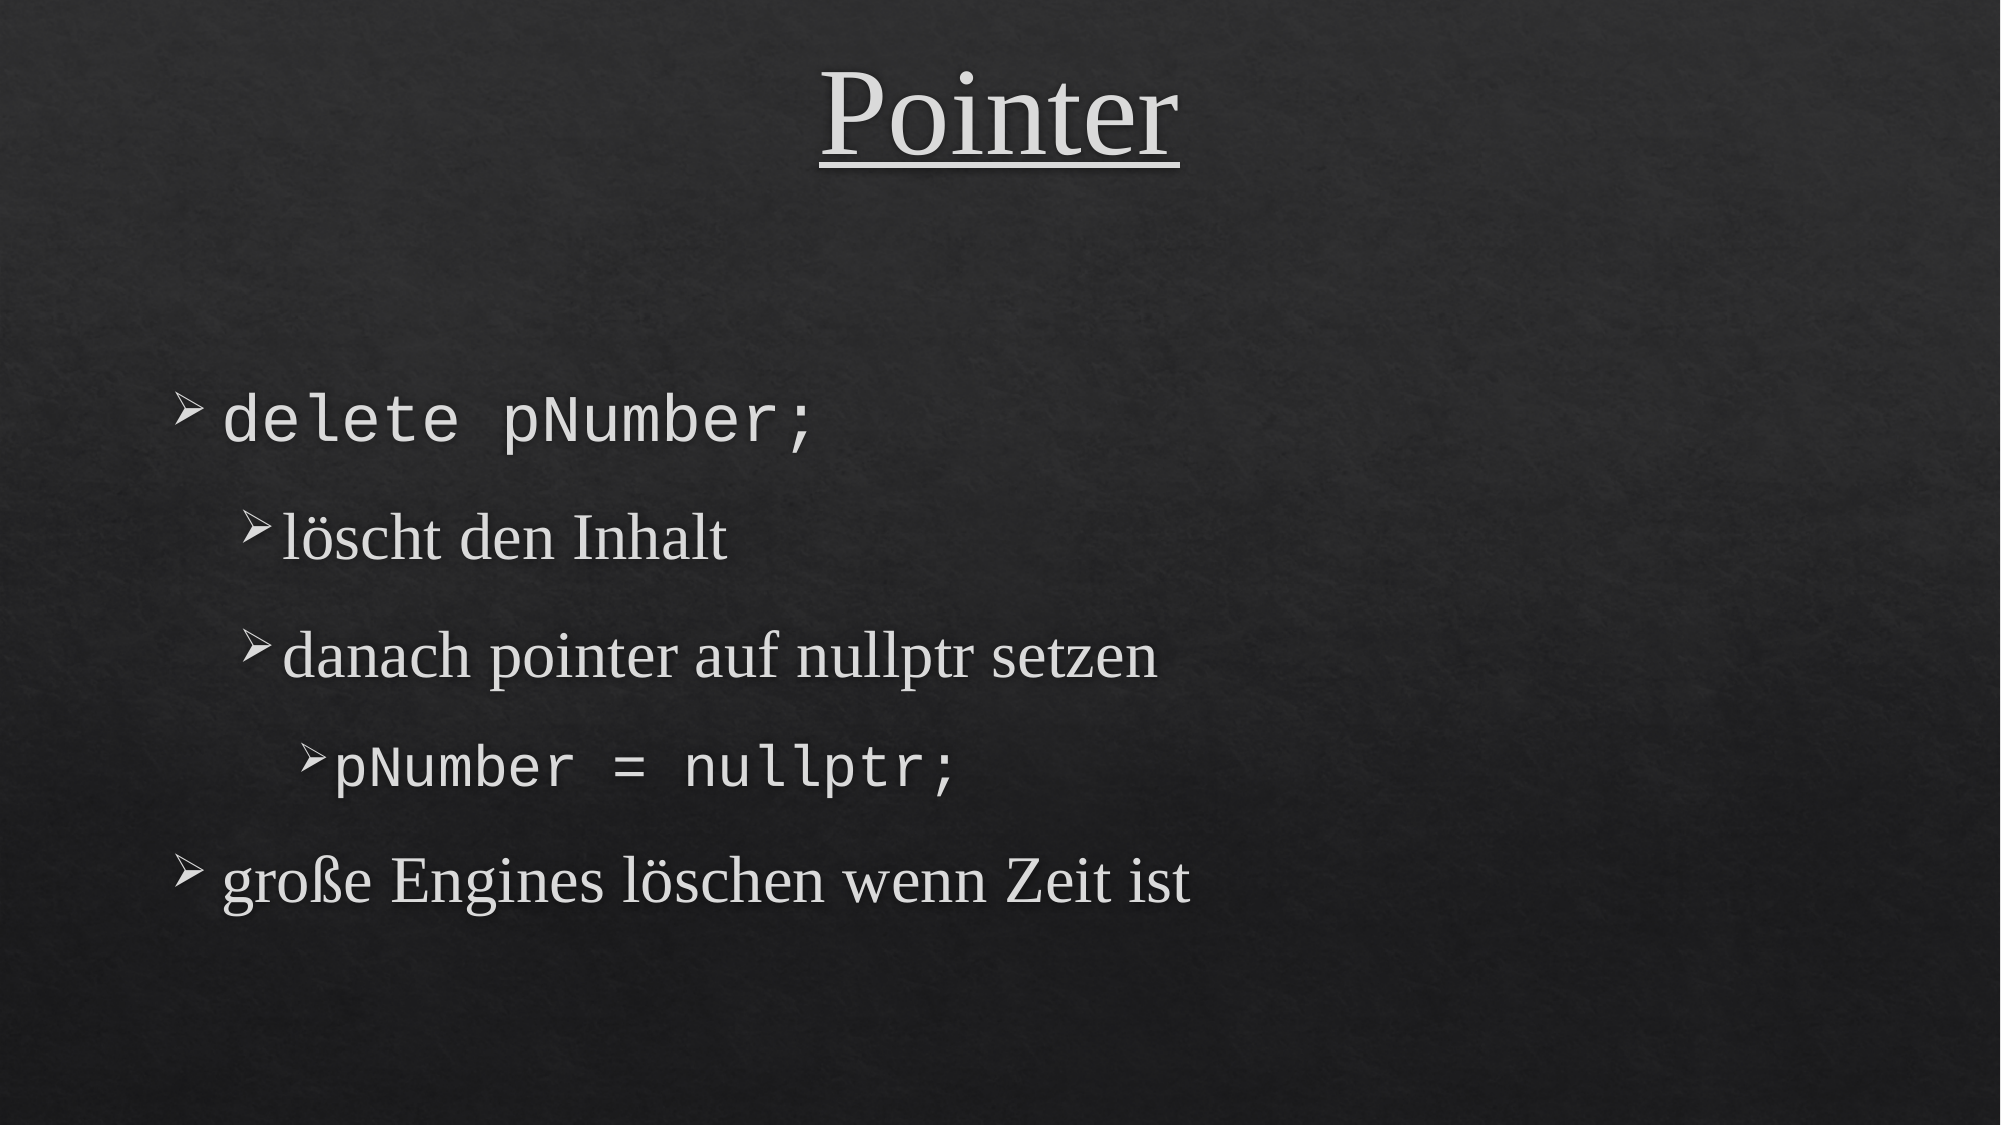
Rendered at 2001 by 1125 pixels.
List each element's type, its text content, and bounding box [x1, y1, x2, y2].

list delete pNumber; löscht den Inhalt danach pointer auf nullptr setzen pNumber = nullptr; große Engines löschen wenn Zeit ist [149, 256, 1849, 1034]
title Pointer [149, 24, 1849, 185]
